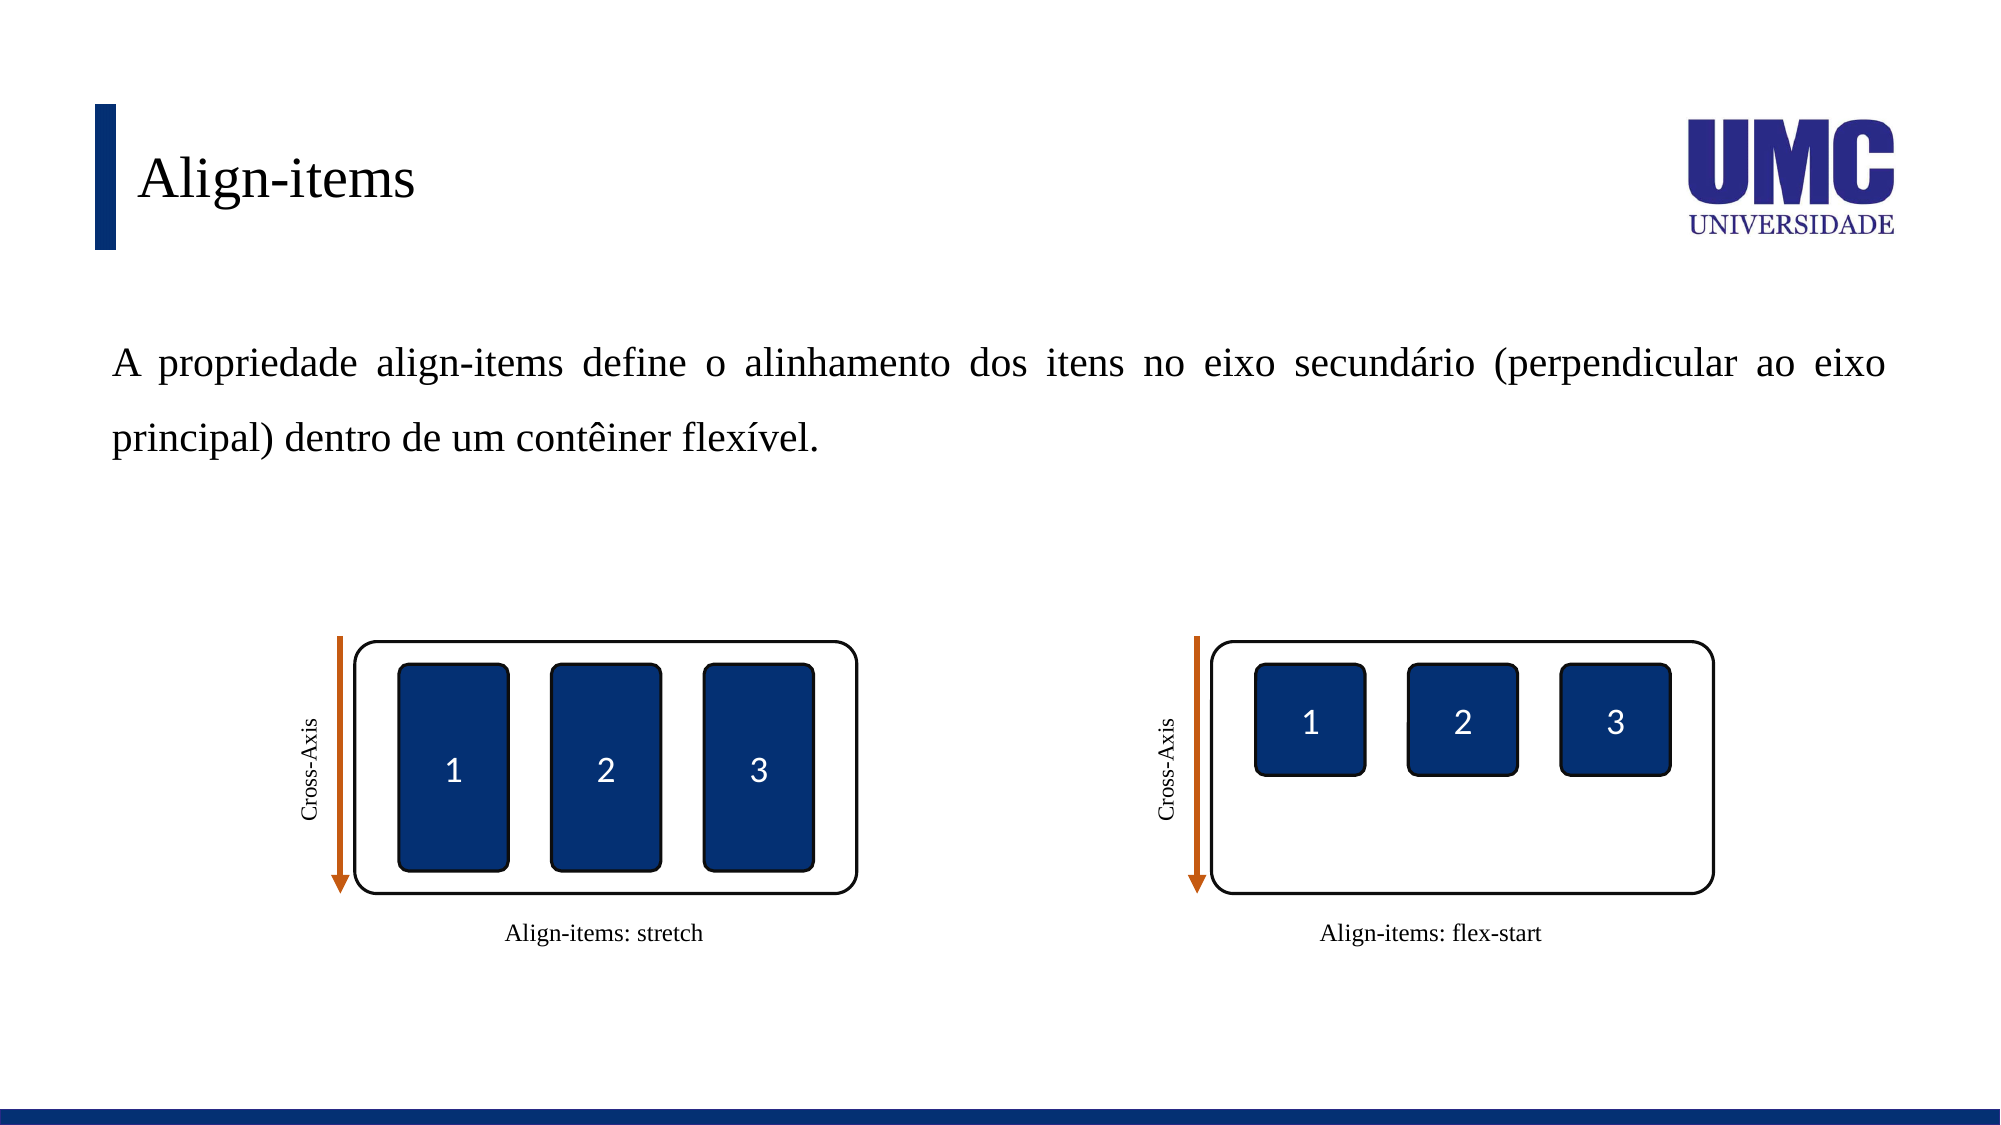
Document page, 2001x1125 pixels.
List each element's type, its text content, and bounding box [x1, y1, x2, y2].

title Align-items [122, 140, 1667, 214]
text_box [1143, 635, 1714, 956]
list A propriedade align-items define o alinhamento dos itens no eixo secundário (perpendicular ao eixo principal) dentro de um contêiner flexível. [97, 302, 1903, 489]
text_box 2 [550, 663, 662, 872]
text_box 3 [703, 663, 815, 872]
picture [95, 104, 116, 250]
picture [1, 1110, 1999, 1124]
text_box [353, 640, 858, 895]
picture [1686, 117, 1896, 237]
text_box 1 [397, 663, 510, 872]
text_box Align-items: stretch [489, 909, 722, 955]
text_box Cross-Axis [286, 698, 329, 837]
